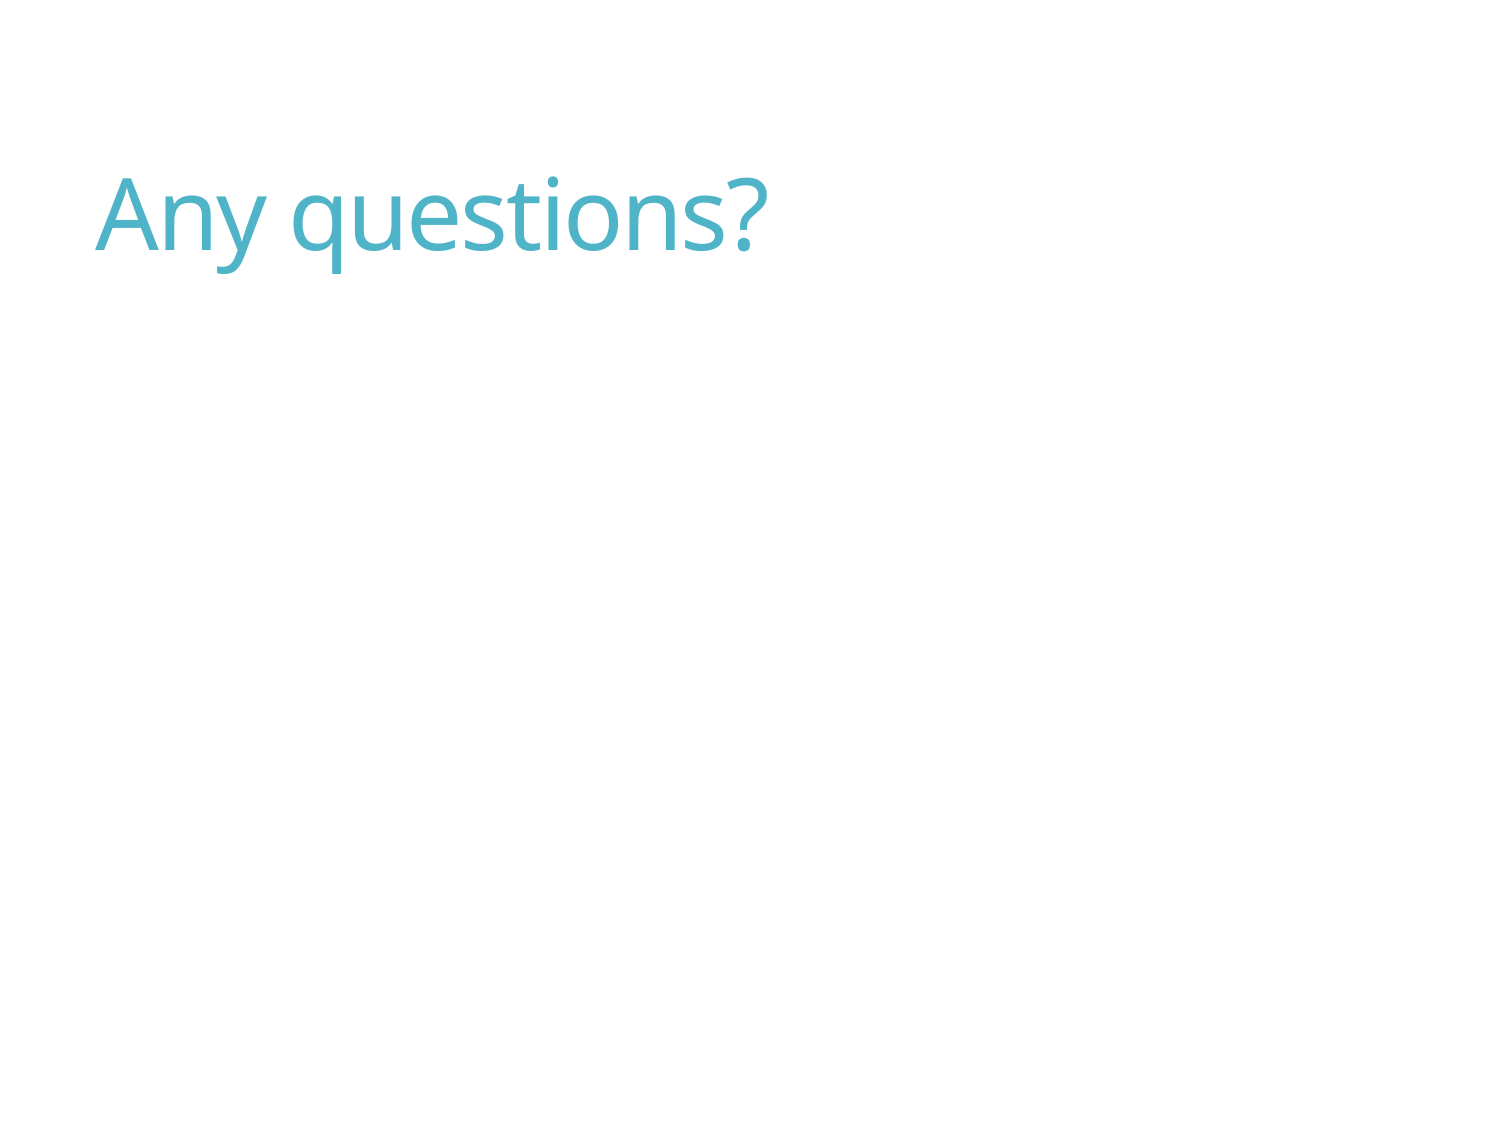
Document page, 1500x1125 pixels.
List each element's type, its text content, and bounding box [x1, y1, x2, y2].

title Any questions? [80, 81, 1407, 354]
